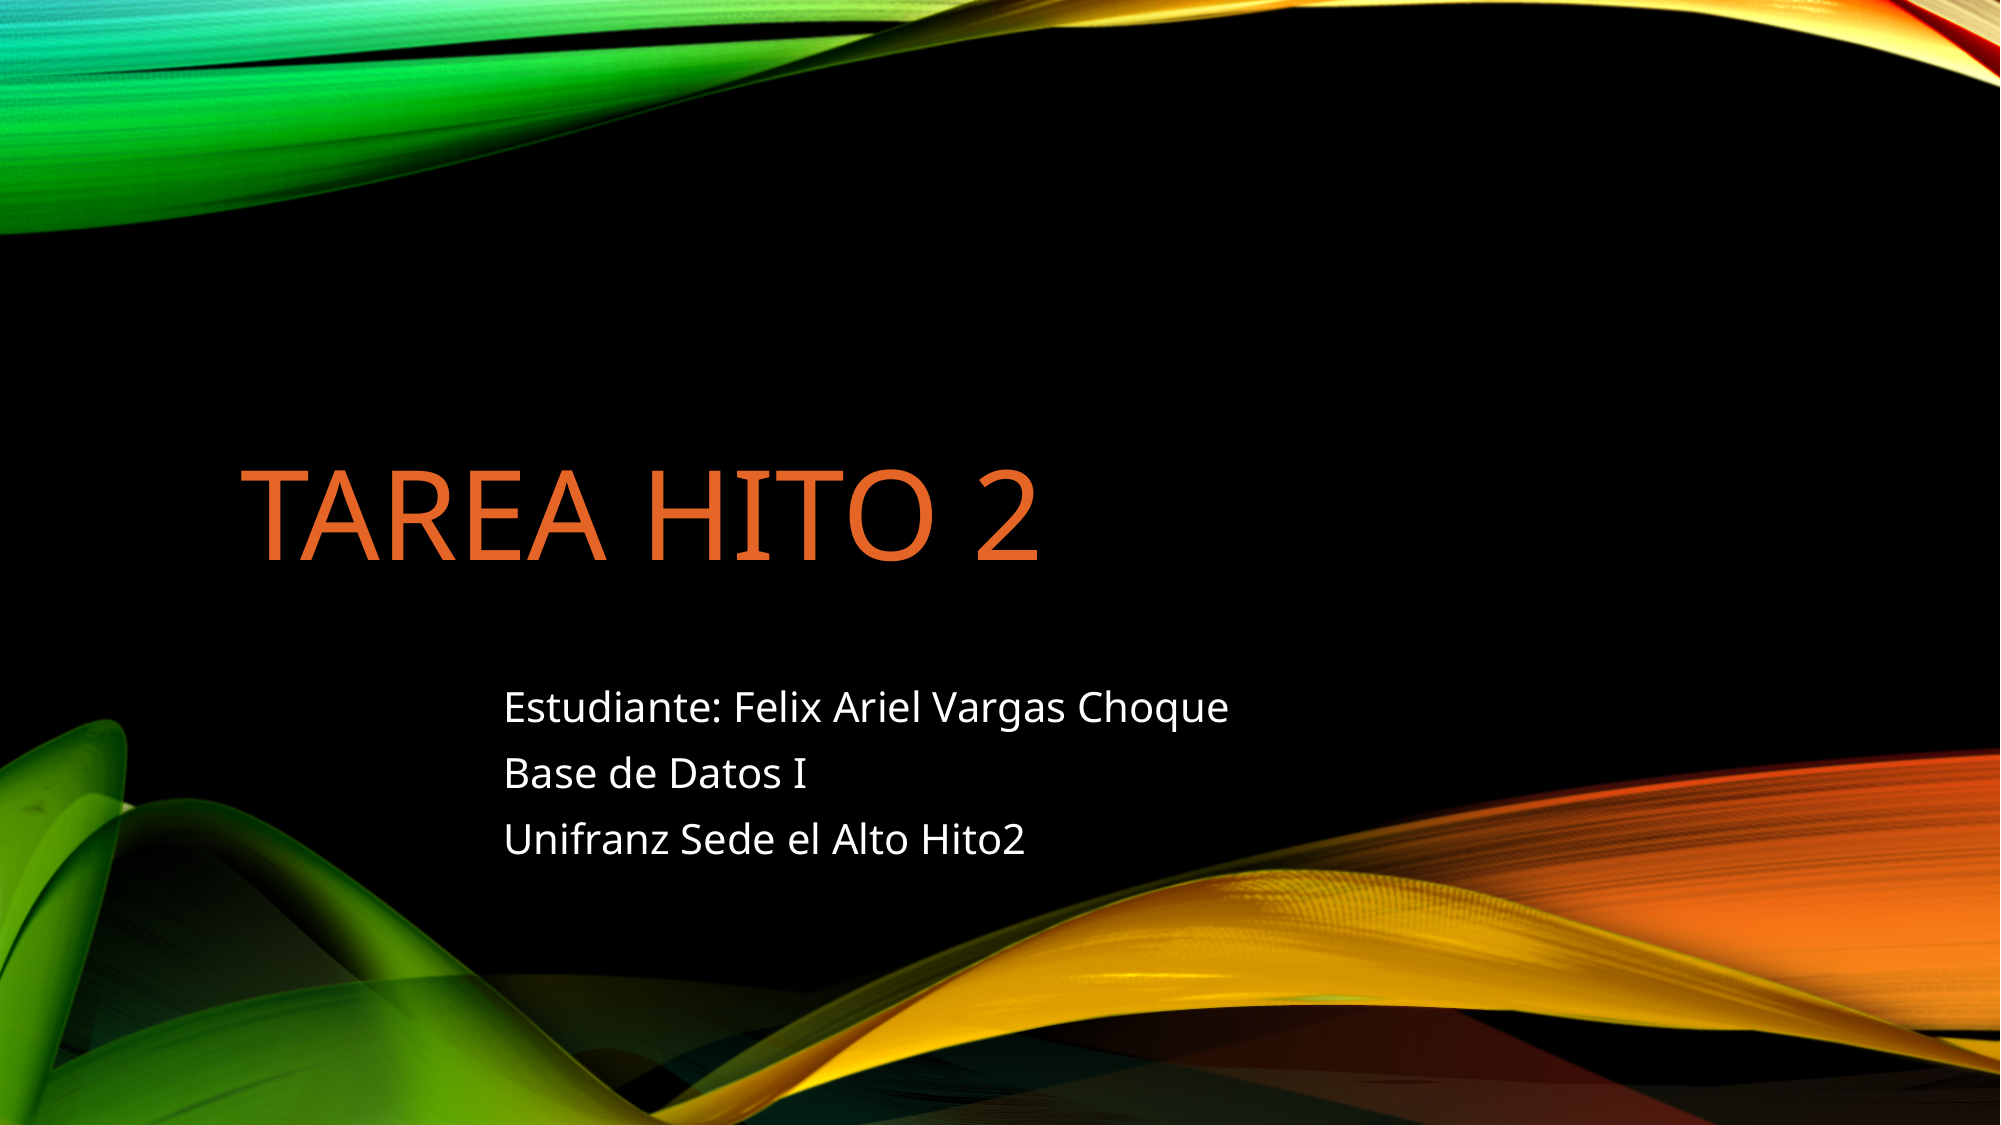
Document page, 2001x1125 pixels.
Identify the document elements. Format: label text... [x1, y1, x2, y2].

picture [0, 717, 2000, 1125]
picture [0, 0, 2000, 237]
subtitle Estudiante: Felix Ariel Vargas Choque Base de Datos I Unifranz Sede el Alto Hito2 [488, 679, 2000, 937]
title TAREA HITO 2 [225, 295, 1775, 596]
